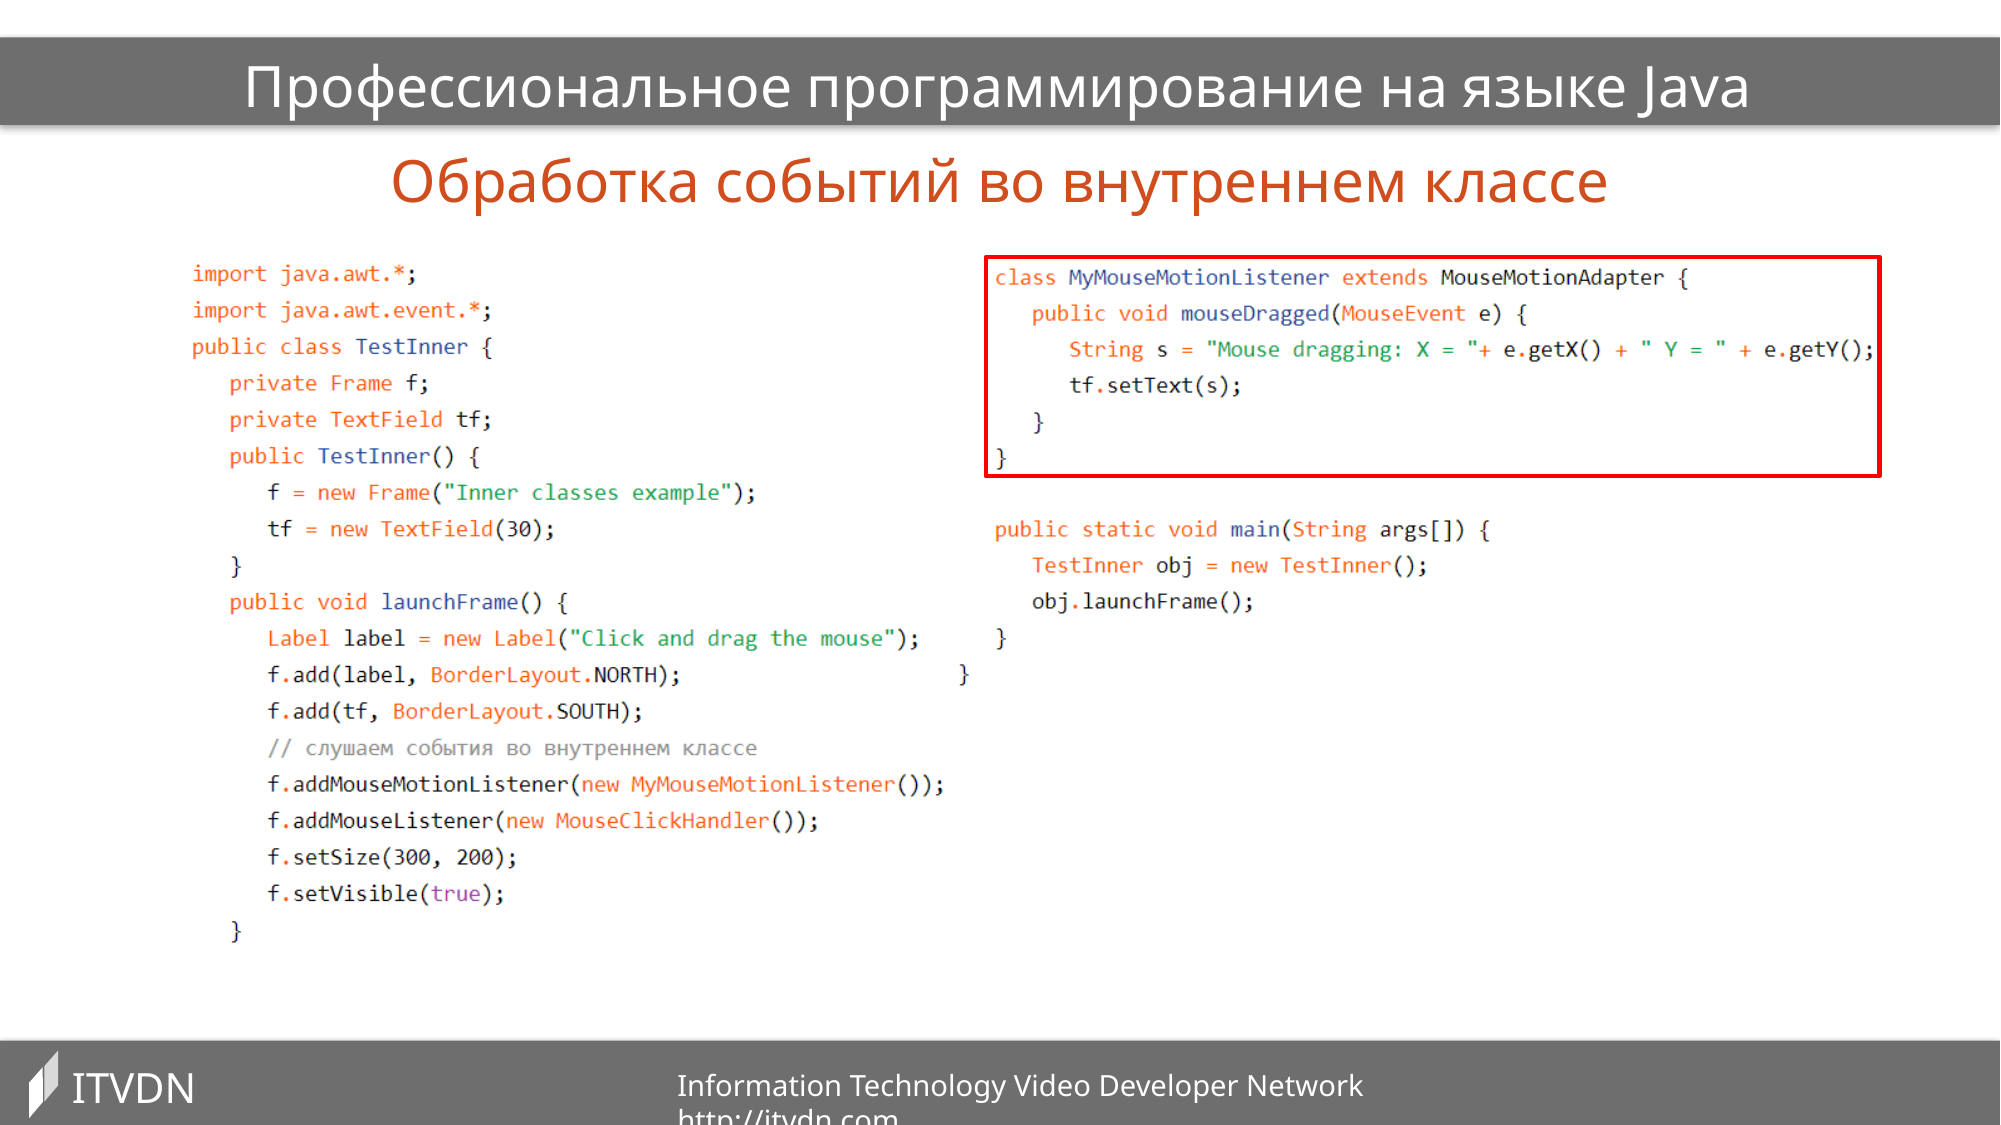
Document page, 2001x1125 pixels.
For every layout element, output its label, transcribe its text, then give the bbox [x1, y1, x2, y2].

text_box [0, 1037, 2000, 1125]
picture [187, 255, 1882, 959]
text_box [0, 34, 2000, 128]
text_box Профессиональное программирование на языке Java [207, 37, 1788, 132]
text_box Information Technology Video Developer Network http://itvdn.com [662, 1059, 1963, 1125]
text_box Обработка событий во внутреннем классе [324, 138, 1675, 225]
text_box ITVDN [62, 1054, 212, 1120]
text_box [28, 1050, 59, 1119]
